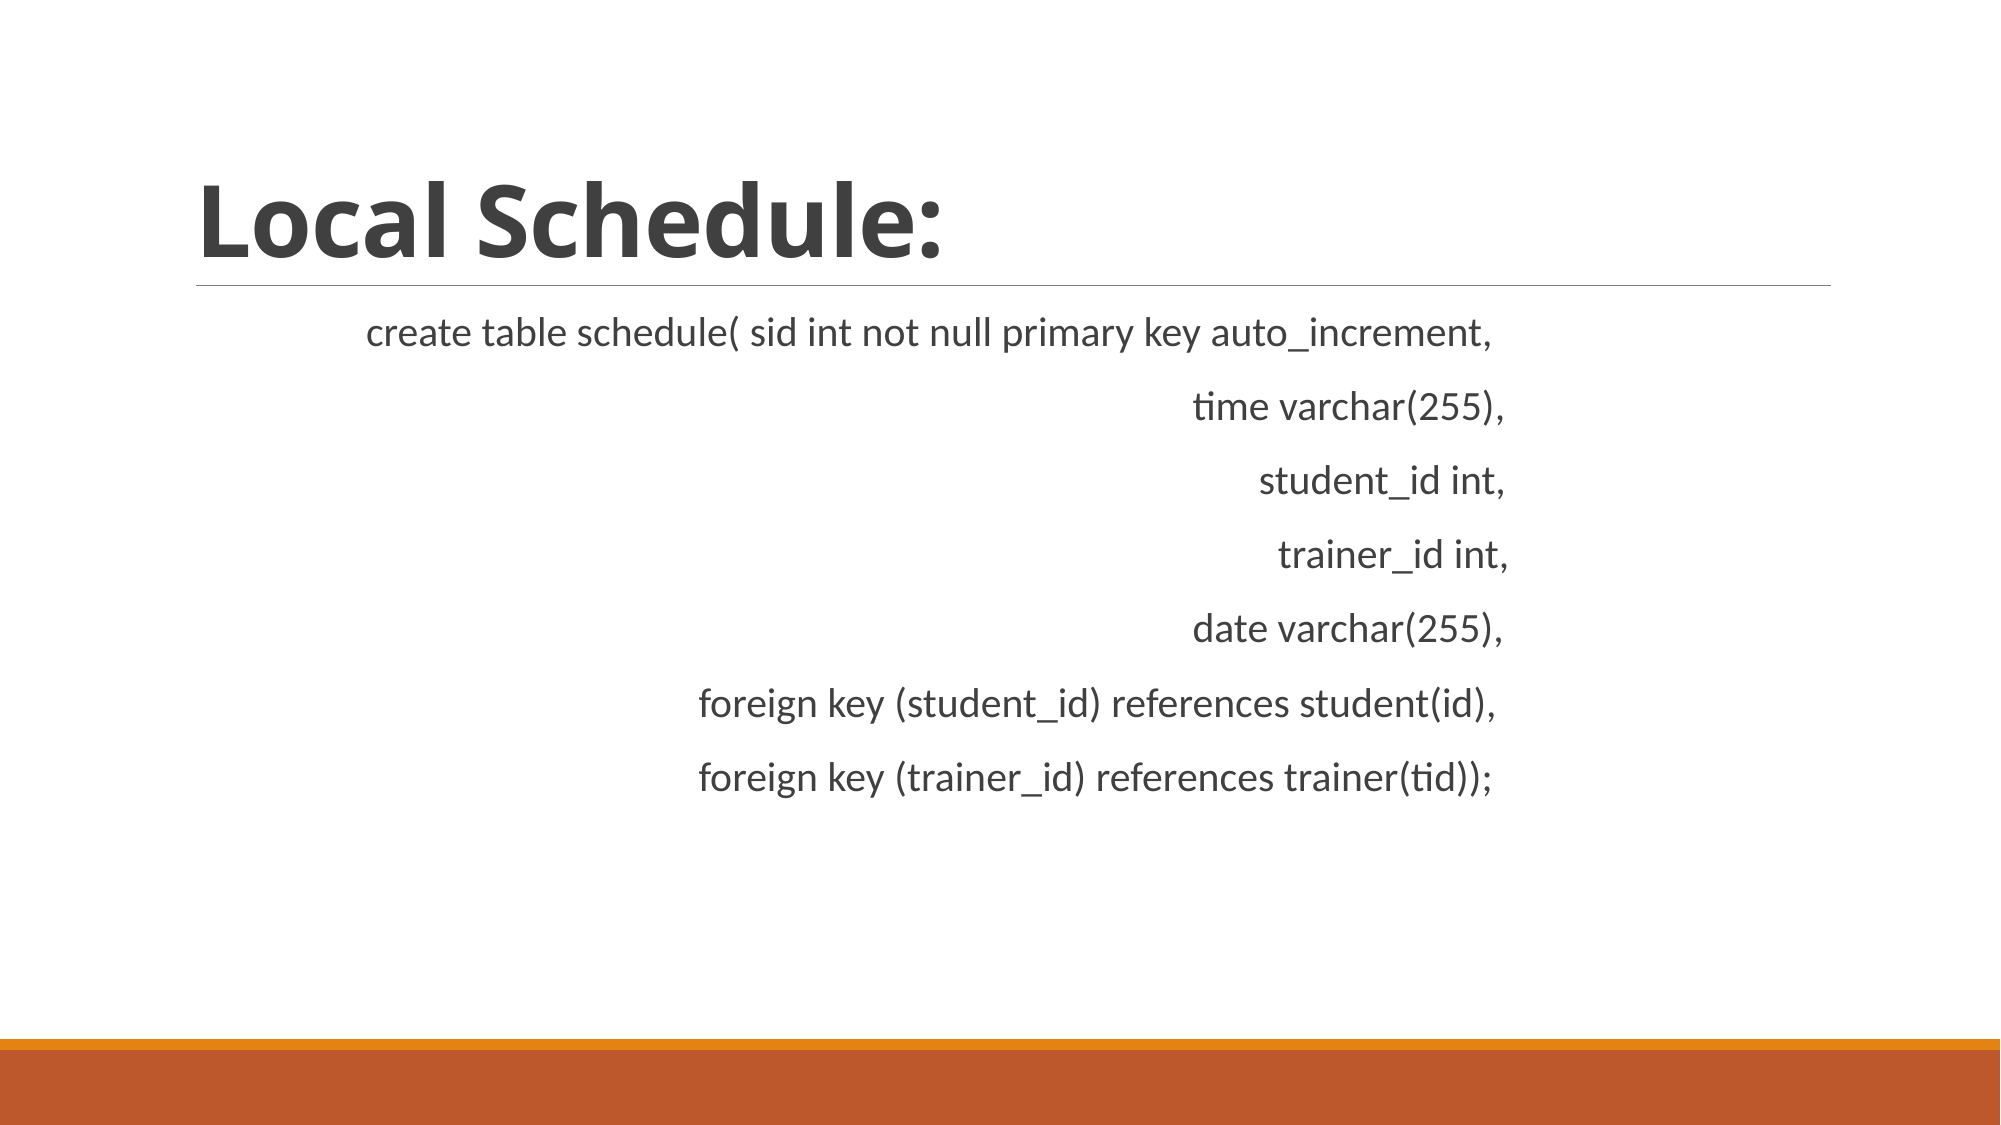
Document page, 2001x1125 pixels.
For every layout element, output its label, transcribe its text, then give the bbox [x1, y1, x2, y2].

title Local Schedule: [180, 47, 1830, 285]
list create table schedule( sid int not null primary key auto_increment, time varchar(255), student_id int, trainer_id int, date varchar(255), foreign key (student_id) references student(id), foreign key (trainer_id) references trainer(tid)); [180, 302, 1830, 963]
